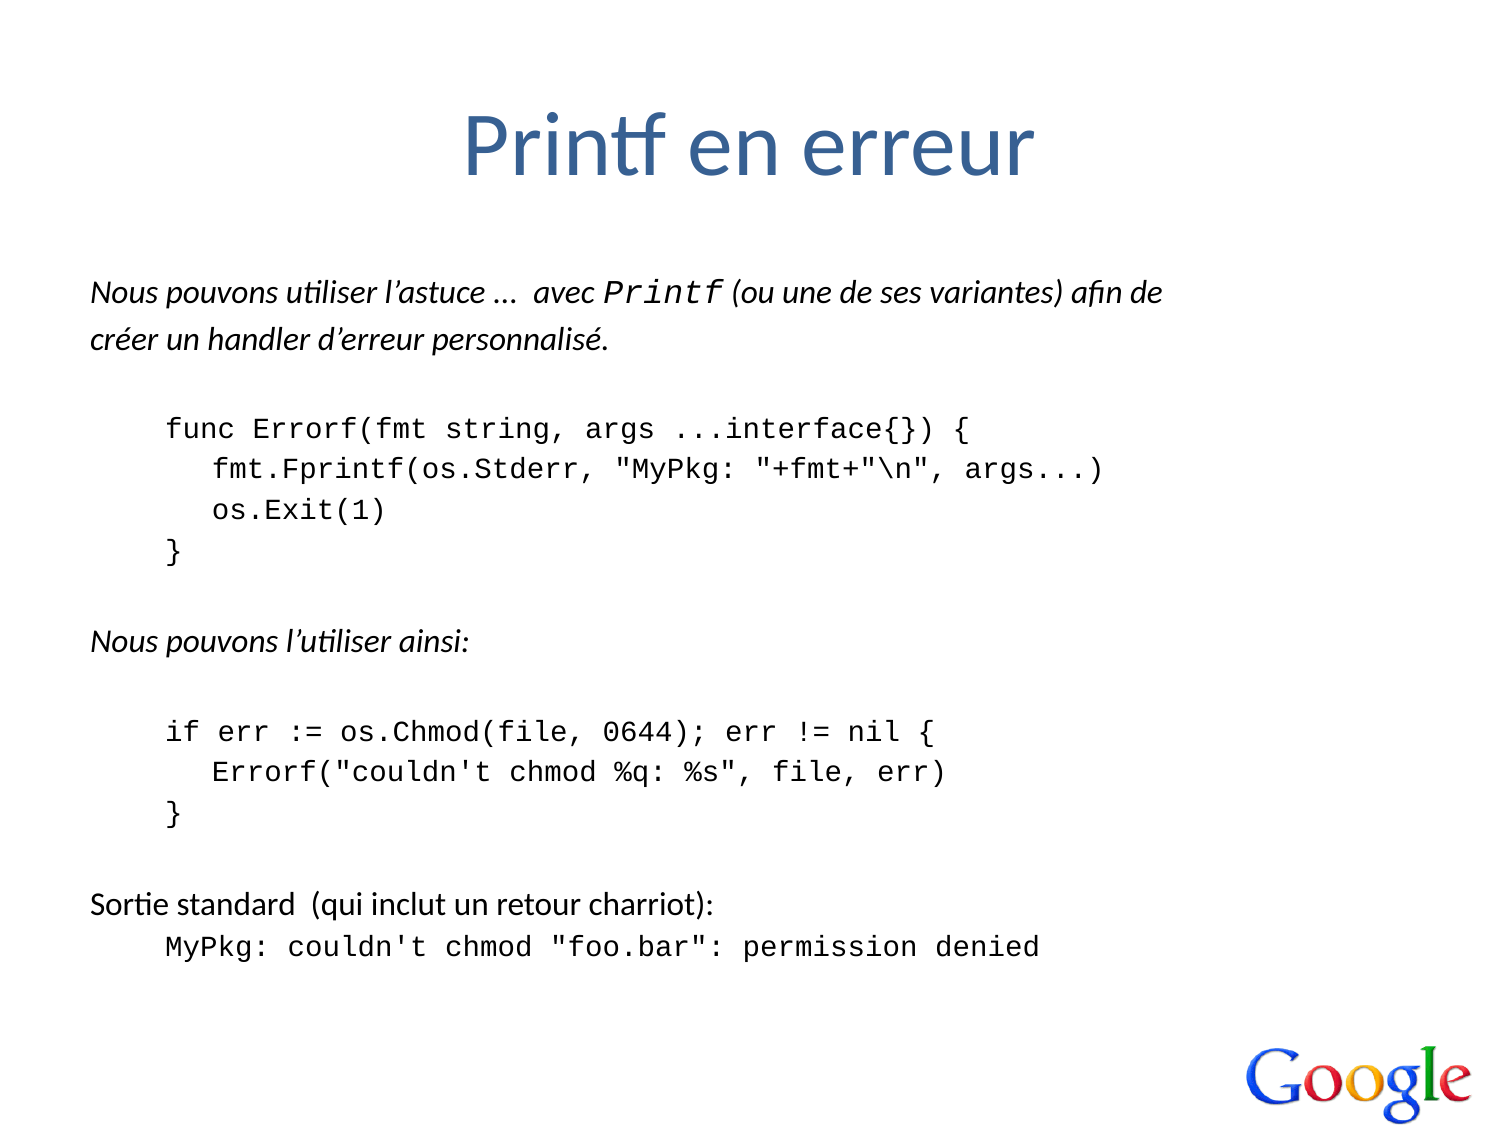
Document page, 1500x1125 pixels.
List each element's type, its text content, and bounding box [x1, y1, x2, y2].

list Nous pouvons utiliser l’astuce ... avec Printf (ou une de ses variantes) afin de créer un handler d’erreur personnalisé. func Errorf(fmt string, args ...interface{}) { fmt.Fprintf(os.Stderr, "MyPkg: "+fmt+"\n", args...) os.Exit(1) } Nous pouvons l’utiliser ainsi: if err := os.Chmod(file, 0644); err != nil { Errorf("couldn't chmod %q: %s", file, err) } Sortie standard (qui inclut un retour charriot): MyPkg: couldn't chmod "foo.bar": permission denied [75, 262, 1425, 1005]
picture [1246, 1046, 1473, 1125]
title Printf en erreur [75, 45, 1425, 233]
